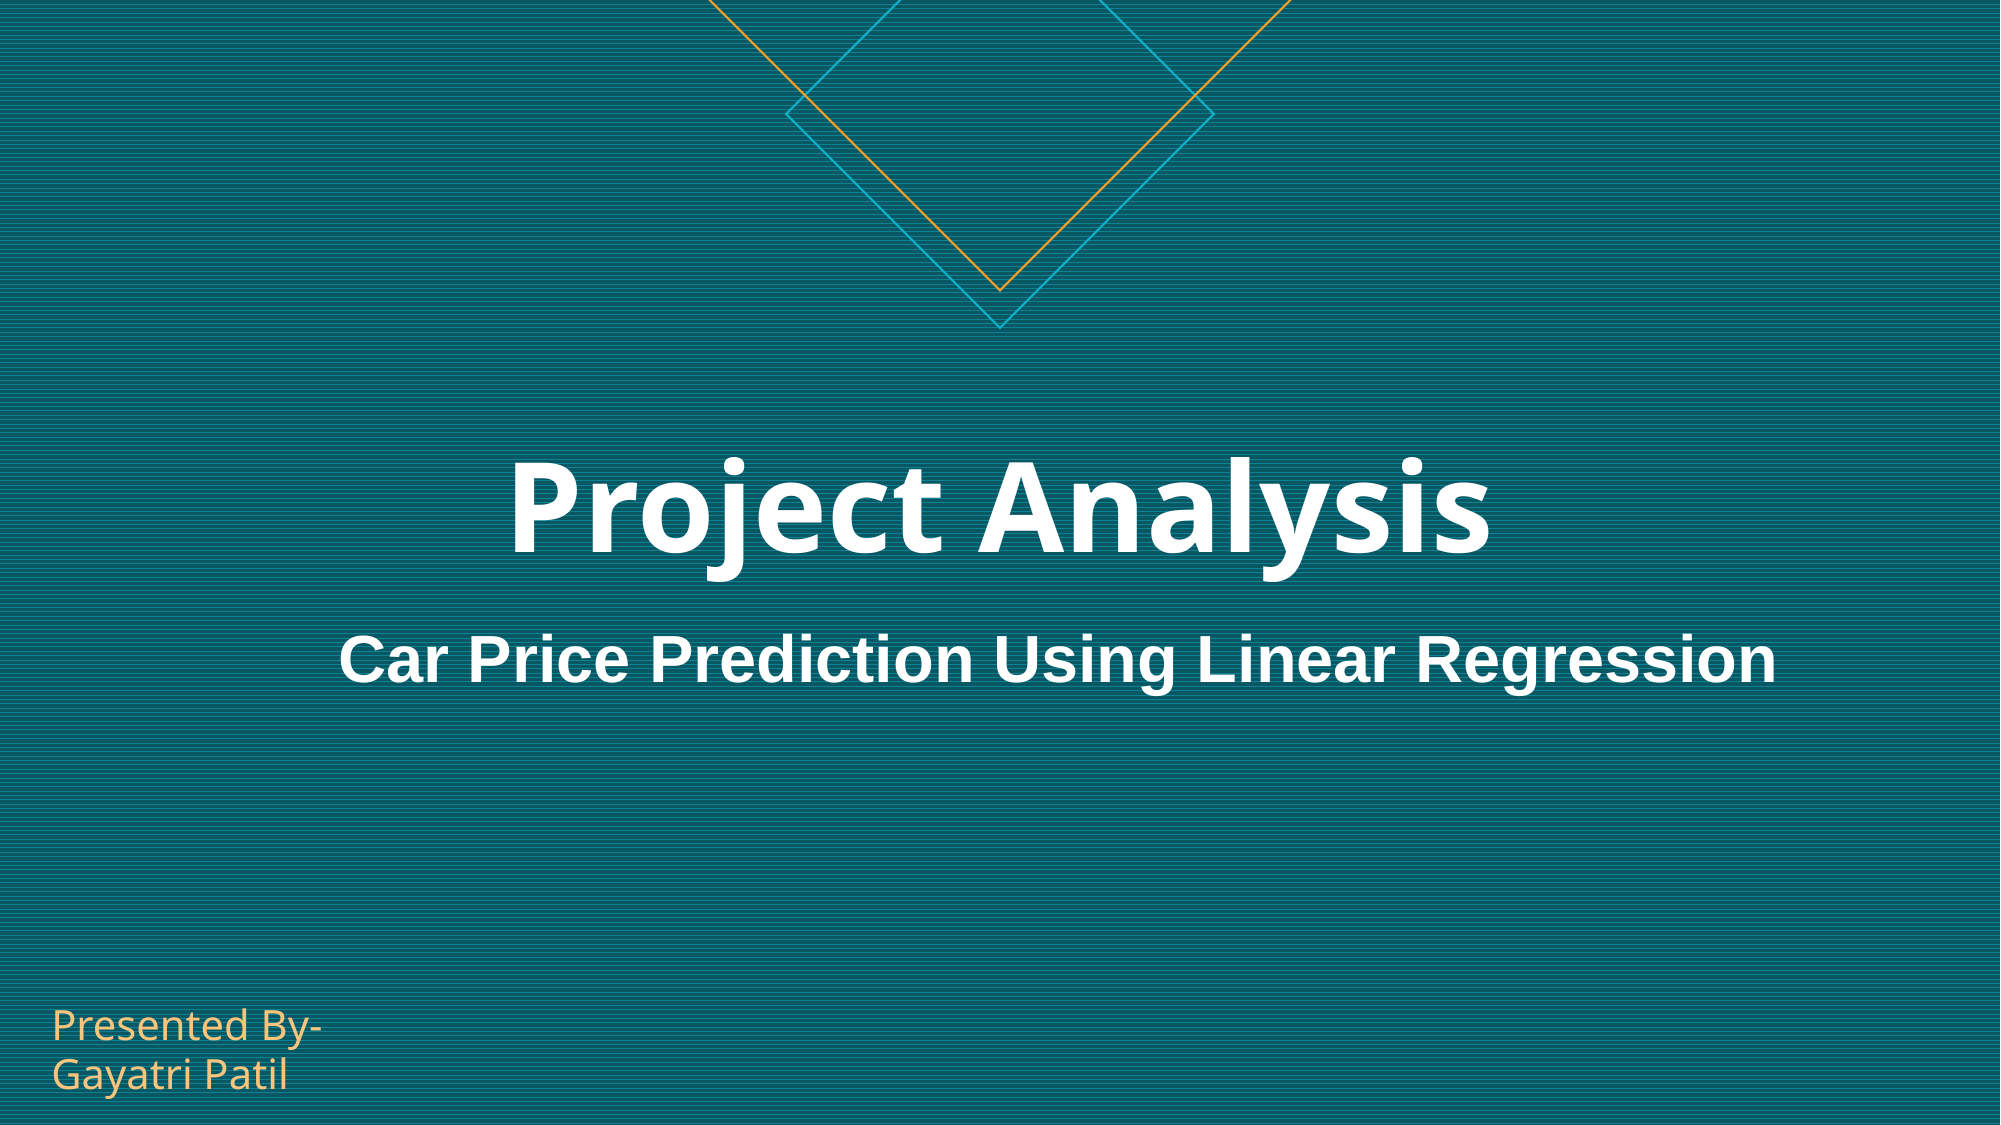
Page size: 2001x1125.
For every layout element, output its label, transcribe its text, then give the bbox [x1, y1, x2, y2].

text_box Presented By- Gayatri Patil [36, 991, 488, 1106]
title Project Analysis [249, 444, 1750, 730]
text_box Car Price Prediction Using Linear Regression [323, 608, 1824, 704]
text_box [784, 95, 1216, 330]
text_box [708, 0, 1292, 292]
